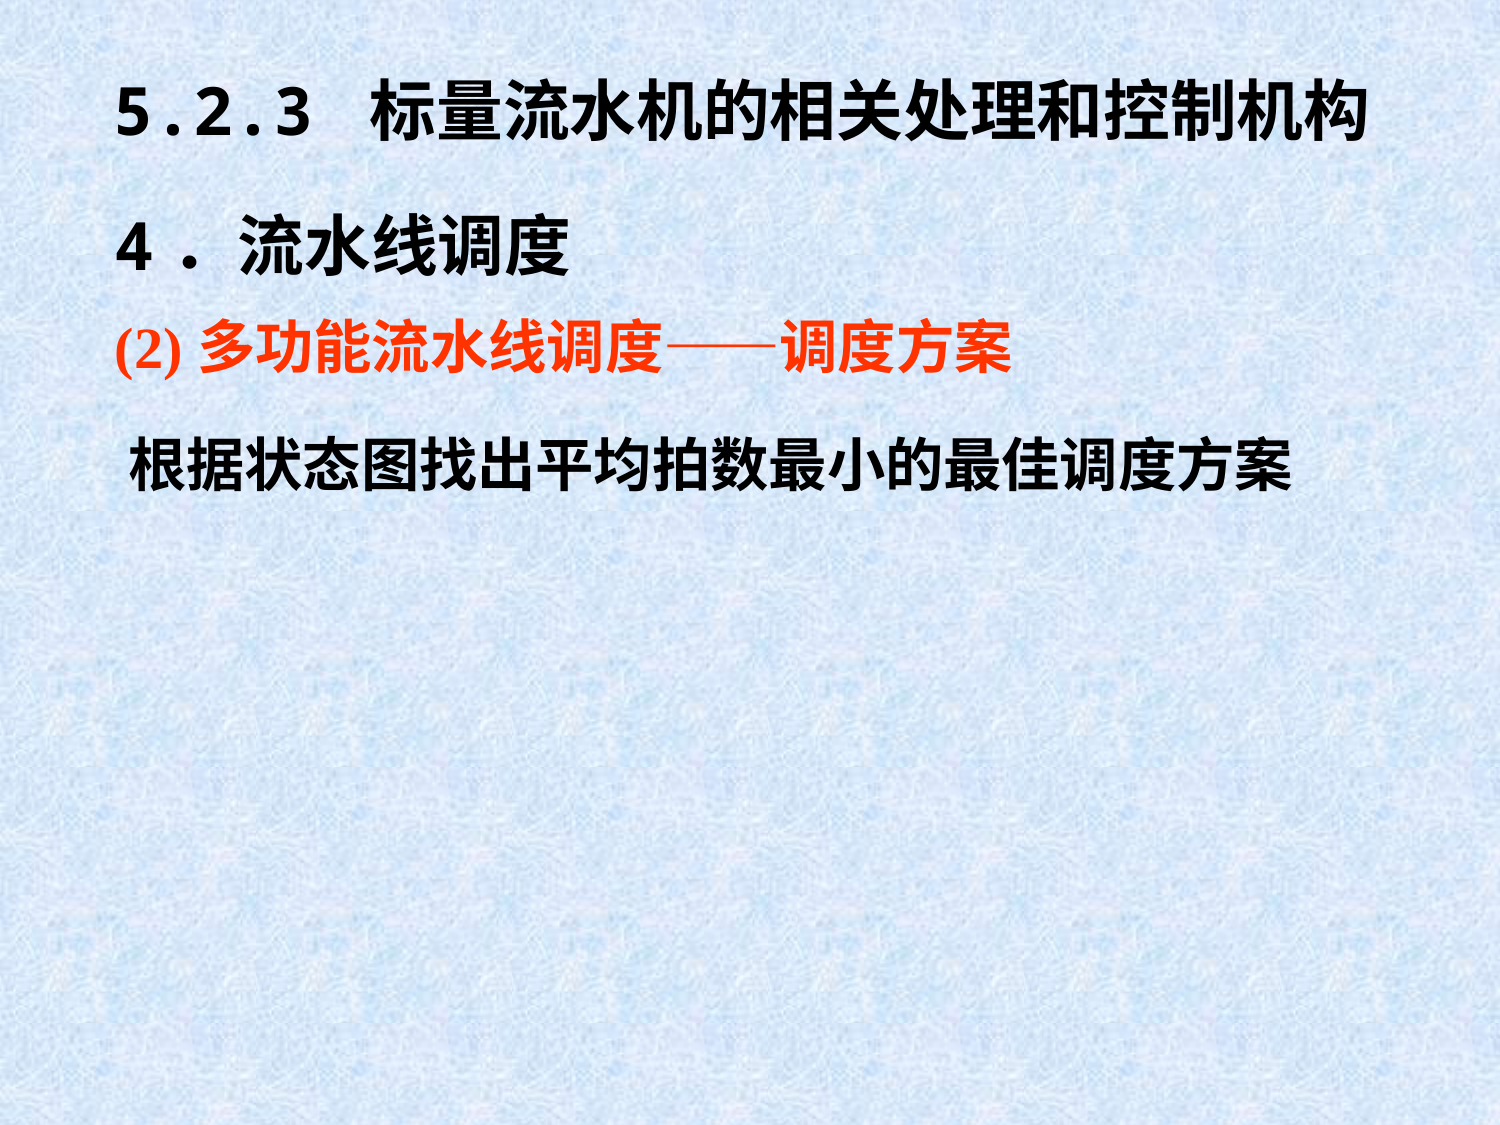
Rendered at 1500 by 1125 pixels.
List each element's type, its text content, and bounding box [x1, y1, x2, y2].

text_box 根据状态图找出平均拍数最小的最佳调度方案 [113, 420, 1309, 506]
text_box (2)多功能流水线调度——调度方案 [100, 302, 1187, 388]
picture [0, 0, 1500, 1125]
text_box 4．流水线调度 [100, 196, 857, 291]
text_box 5.2.3 标量流水机的相关处理和控制机构 [88, 42, 1412, 175]
